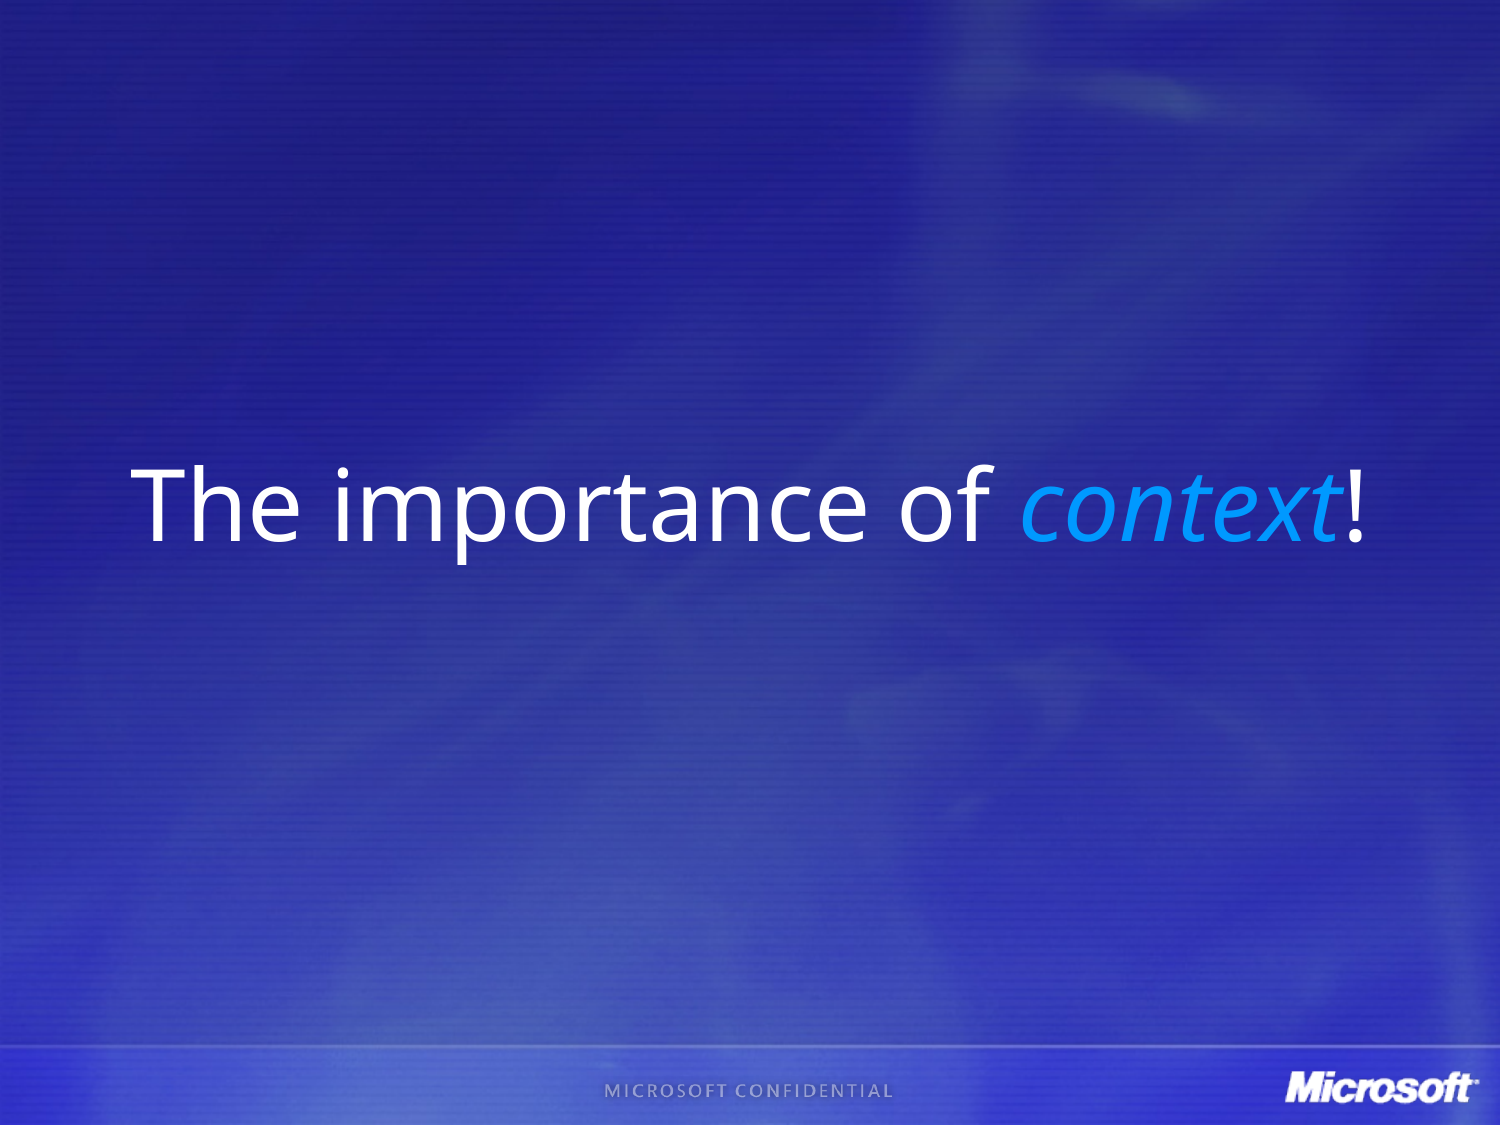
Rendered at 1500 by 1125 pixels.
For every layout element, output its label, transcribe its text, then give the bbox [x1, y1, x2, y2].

list The importance of context! [62, 447, 1438, 557]
picture [0, 0, 1500, 1125]
